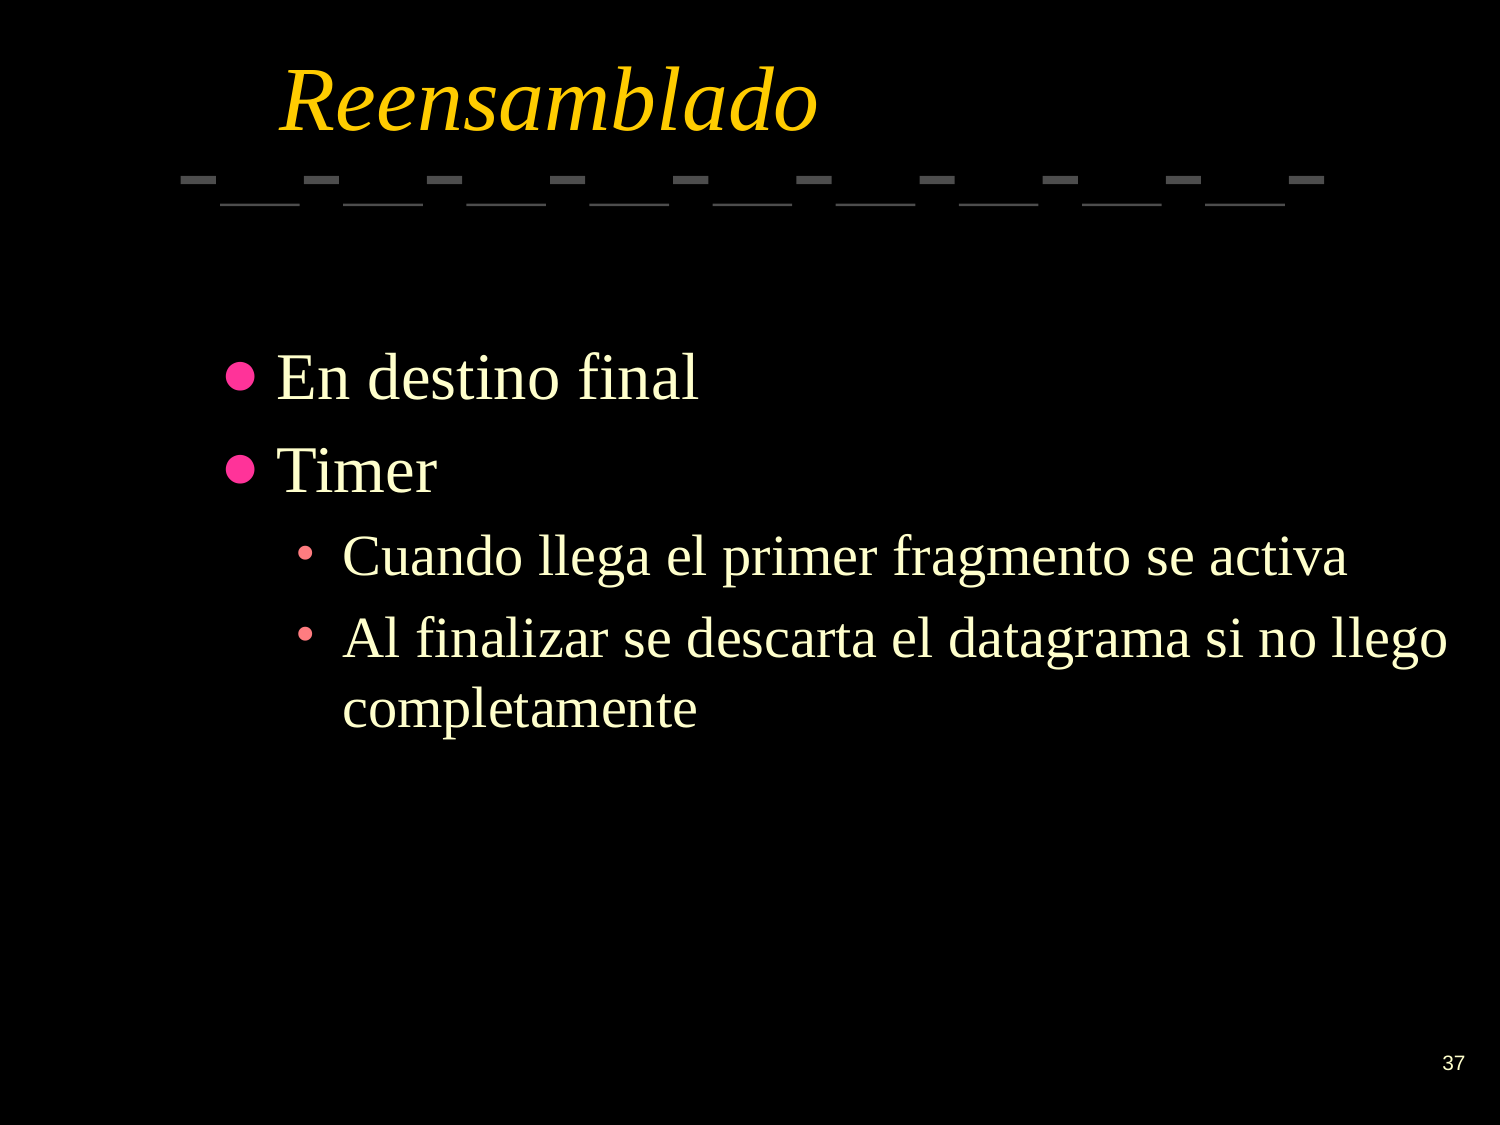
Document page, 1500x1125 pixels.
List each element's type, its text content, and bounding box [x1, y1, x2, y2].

slide_number ‹#› [1167, 1025, 1481, 1100]
title Reensamblado [264, 35, 1297, 152]
list En destino final Timer Cuando llega el primer fragmento se activa Al finalizar se descarta el datagrama si no llego completamente [205, 324, 1481, 1000]
